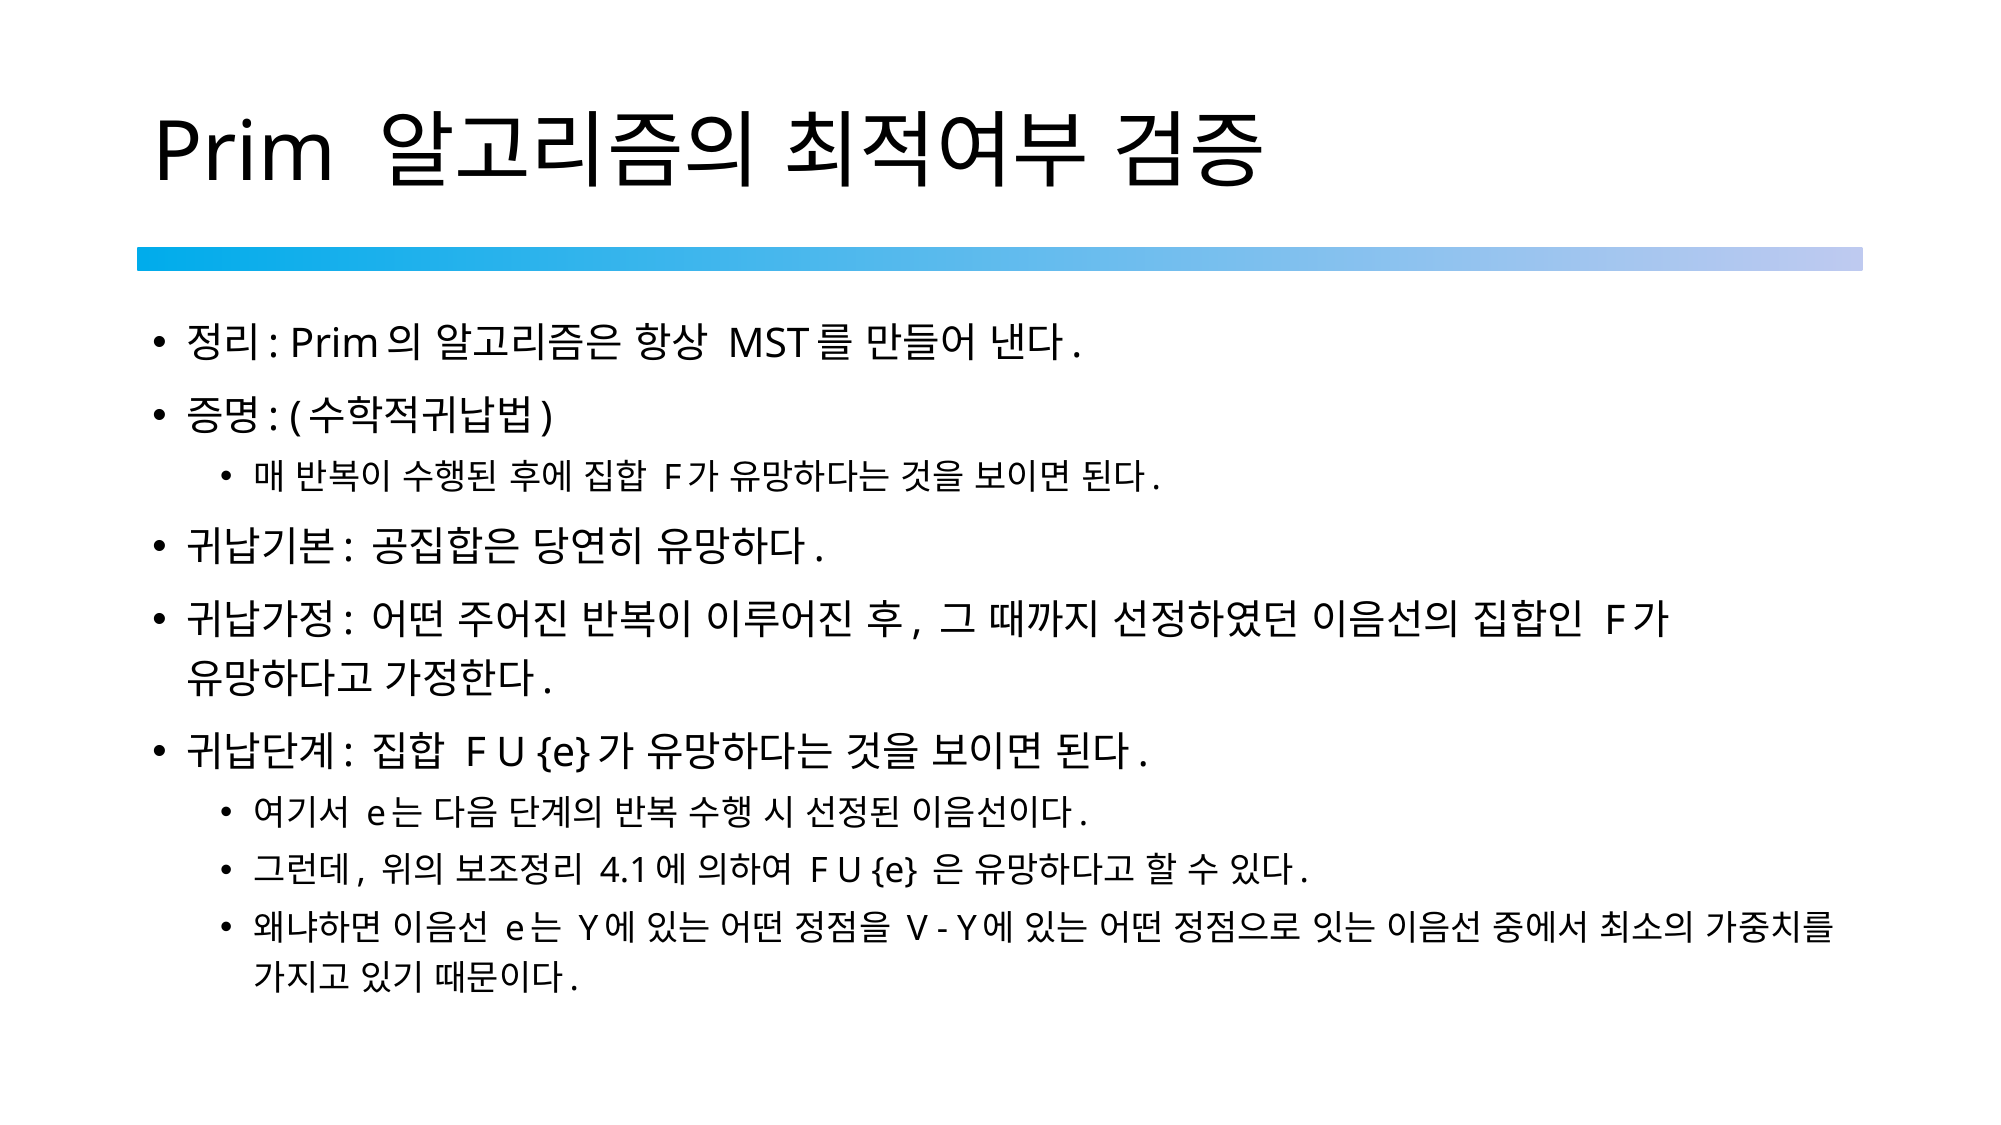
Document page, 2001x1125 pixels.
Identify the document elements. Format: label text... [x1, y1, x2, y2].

title Prim 알고리즘의 최적여부 검증 [137, 59, 1863, 248]
list 정리: Prim의 알고리즘은 항상 MST를 만들어 낸다. 증명: (수학적귀납법) 매 반복이 수행된 후에 집합 F가 유망하다는 것을 보이면 된다. 귀납기본: 공집합은 당연히 유망하다. 귀납가정: 어떤 주어진 반복이 이루어진 후, 그 때까지 선정하였던 이음선의 집합인 F가 유망하다고 가정한다. 귀납단계: 집합 F U {e}가 유망하다는 것을 보이면 된다. 여기서 e는 다음 단계의 반복 수행 시 선정된 이음선이다. 그런데, 위의 보조정리 4.1에 의하여 F U {e} 은 유망하다고 할 수 있다. 왜냐하면 이음선 e는 Y에 있는 어떤 정점을 V - Y에 있는 어떤 정점으로 잇는 이음선 중에서 최소의 가중치를 가지고 있기 때문이다. [137, 299, 1863, 1014]
